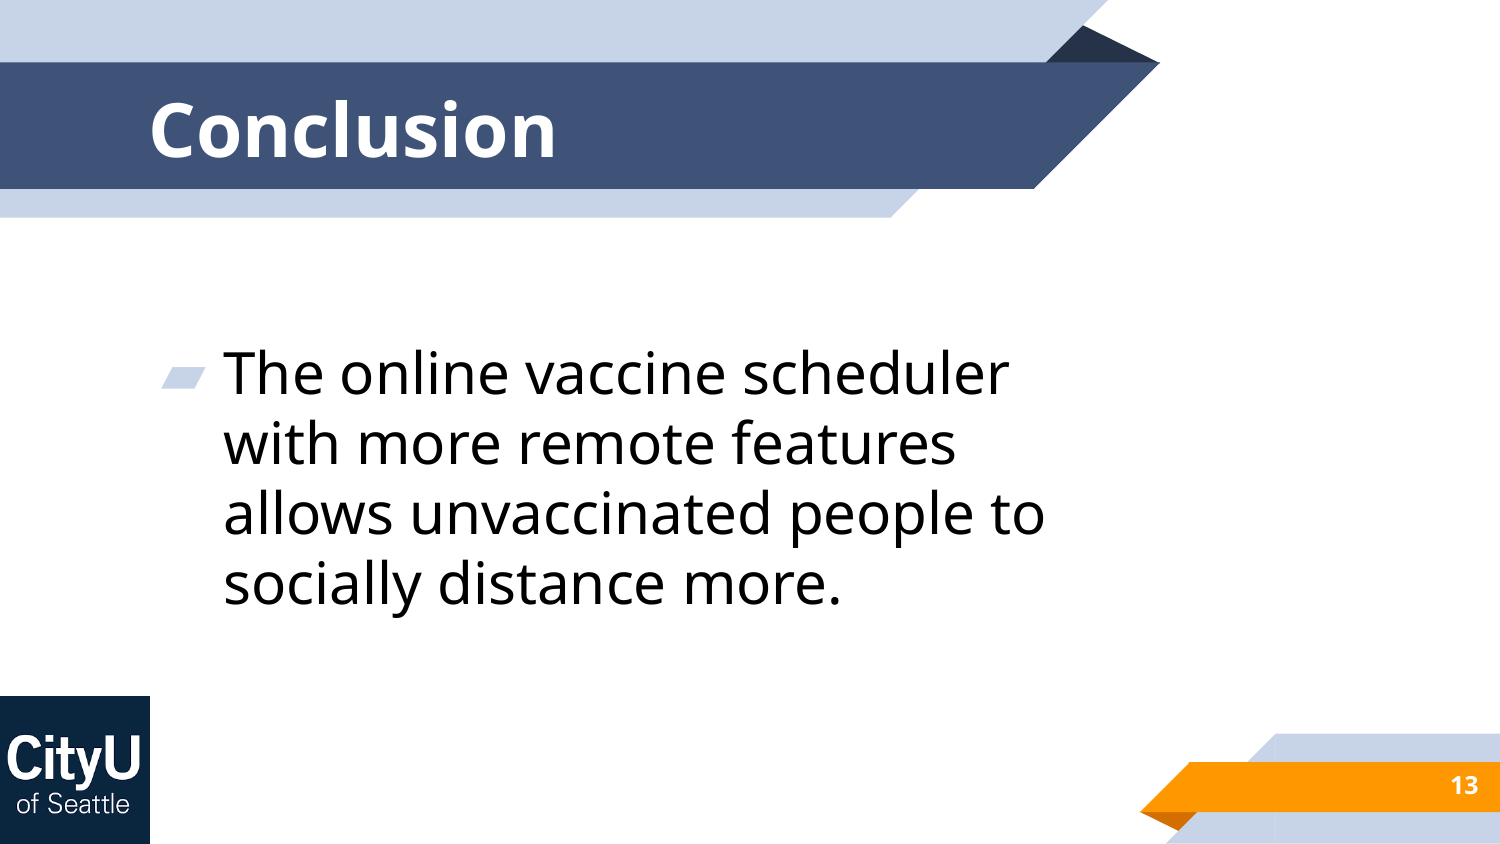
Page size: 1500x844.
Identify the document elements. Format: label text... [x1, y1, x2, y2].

list The online vaccine scheduler with more remote features allows unvaccinated people to socially distance more. [133, 217, 1140, 734]
picture [0, 696, 150, 844]
slide_number 13 [1249, 760, 1494, 813]
title Conclusion [133, 64, 1035, 190]
